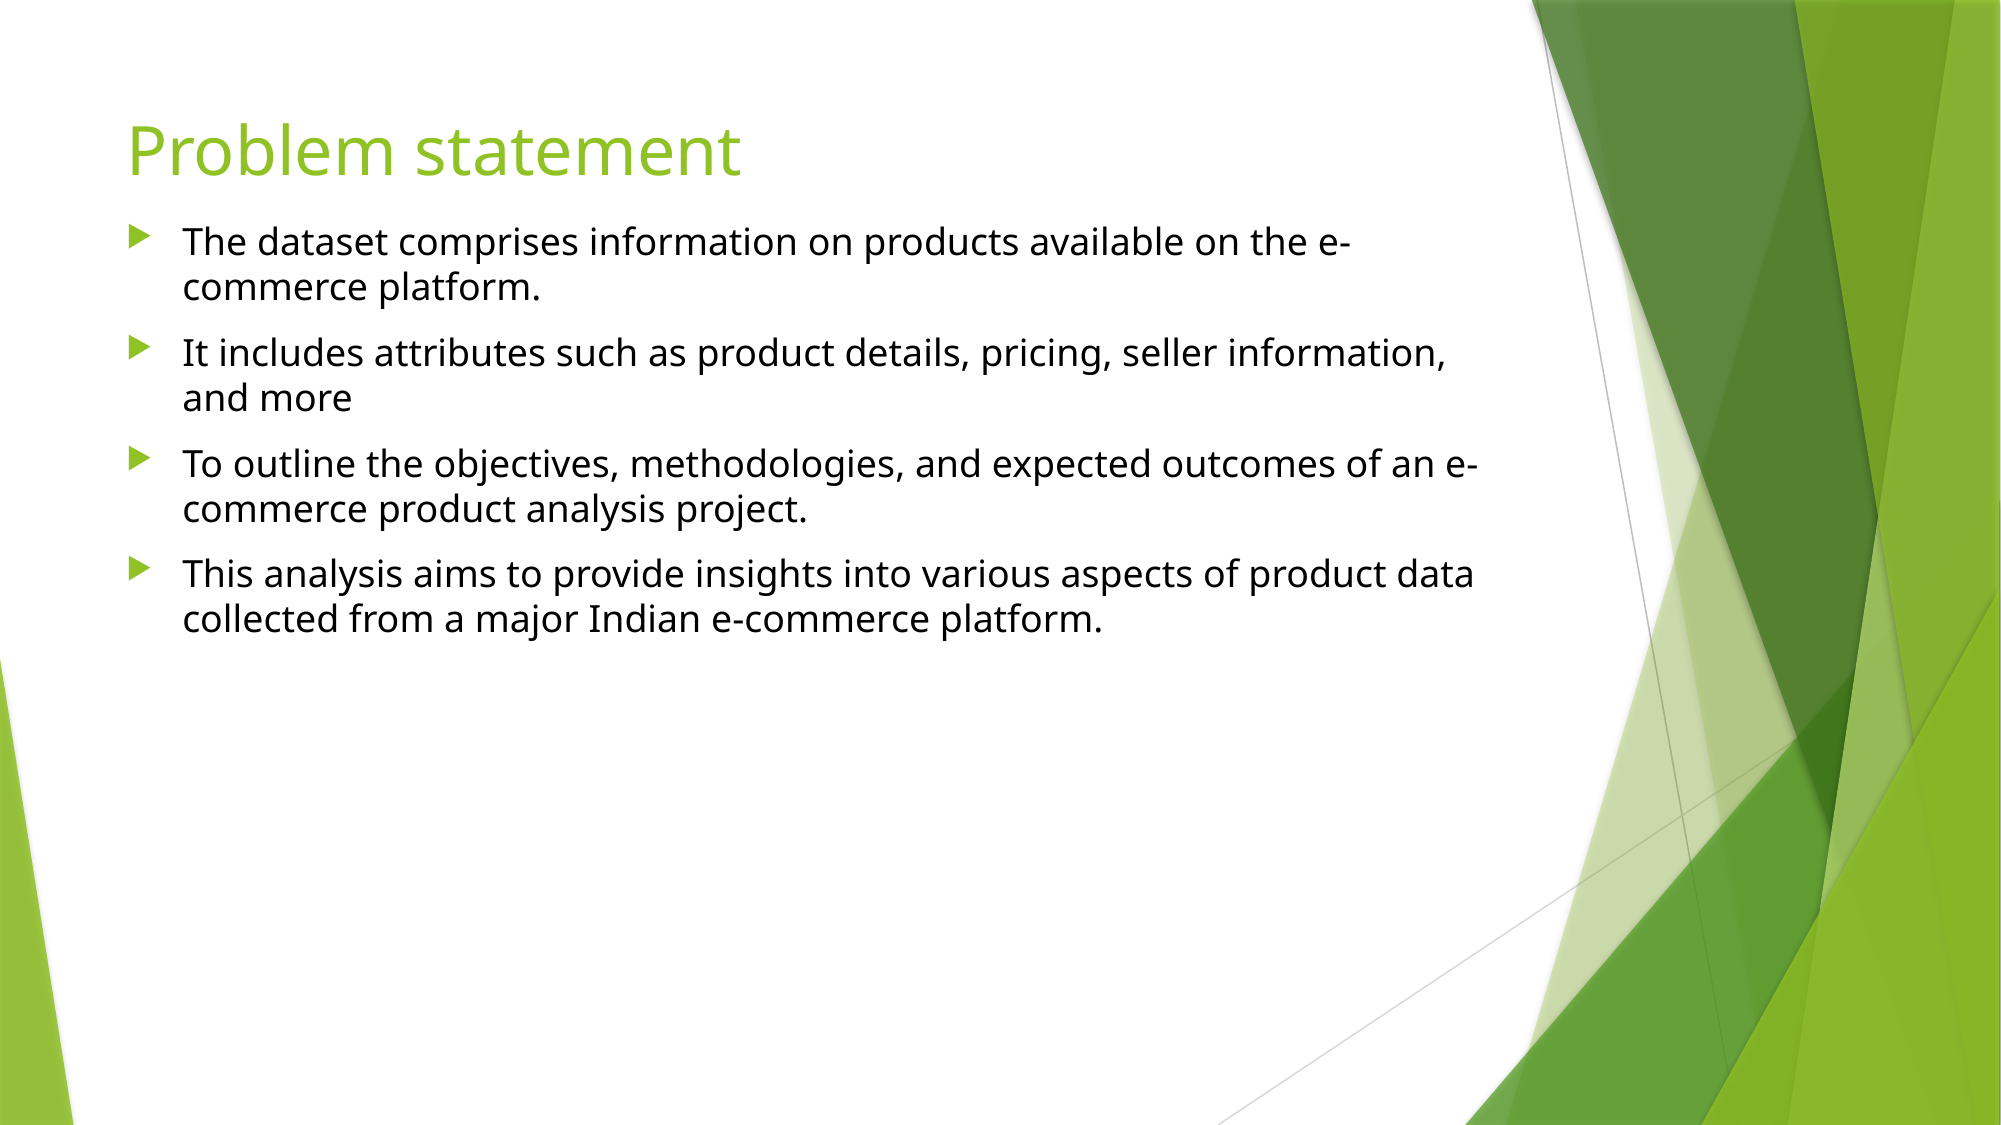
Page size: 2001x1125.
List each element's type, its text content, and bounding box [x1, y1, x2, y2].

title Problem statement [111, 99, 1522, 198]
list The dataset comprises information on products available on the e-commerce platform. It includes attributes such as product details, pricing, seller information, and more To outline the objectives, methodologies, and expected outcomes of an e-commerce product analysis project. This analysis aims to provide insights into various aspects of product data collected from a major Indian e-commerce platform. [111, 210, 1522, 992]
